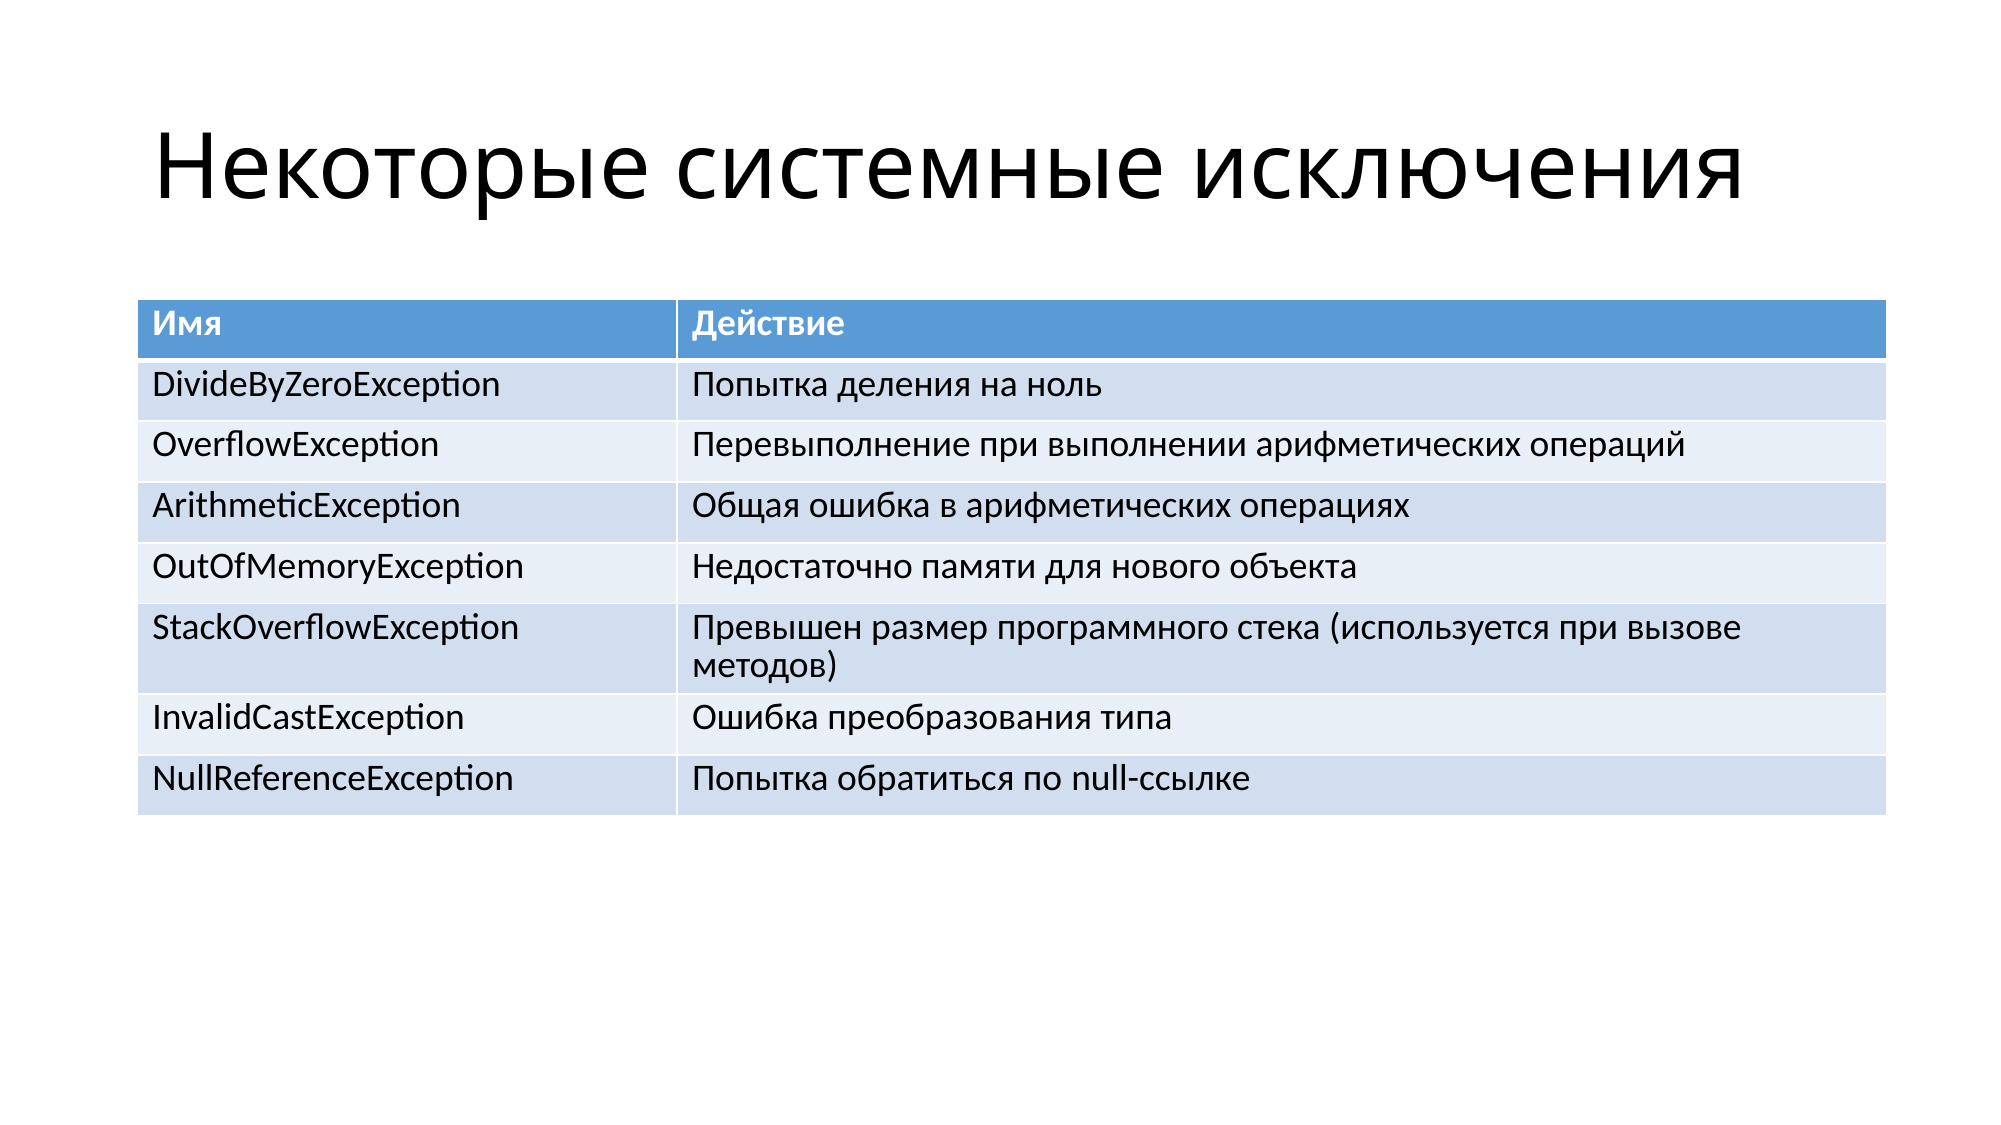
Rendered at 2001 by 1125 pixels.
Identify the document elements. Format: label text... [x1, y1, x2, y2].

table_cell OutOfMemoryException [138, 544, 676, 603]
table_cell Перевыполнение при выполнении арифметических операций [678, 422, 1886, 481]
table_cell ArithmeticException [138, 483, 676, 542]
table_cell NullReferenceException [138, 756, 676, 815]
table_cell Попытка обратиться по null-ссылке [678, 756, 1886, 815]
table_cell OverflowException [138, 422, 676, 481]
title Некоторые системные исключения [137, 59, 1863, 278]
table_cell Превышен размер программного стека (используется при вызове методов) [678, 604, 1886, 693]
table_cell Недостаточно памяти для нового объекта [678, 544, 1886, 603]
table_header Действие [678, 300, 1886, 358]
table_header Имя [138, 300, 676, 358]
table_cell Попытка деления на ноль [678, 363, 1886, 420]
table_cell DivideByZeroException [138, 363, 676, 420]
table_cell Ошибка преобразования типа [678, 695, 1886, 754]
table_cell InvalidCastException [138, 695, 676, 754]
table_cell StackOverflowException [138, 604, 676, 693]
table_cell Общая ошибка в арифметических операциях [678, 483, 1886, 542]
